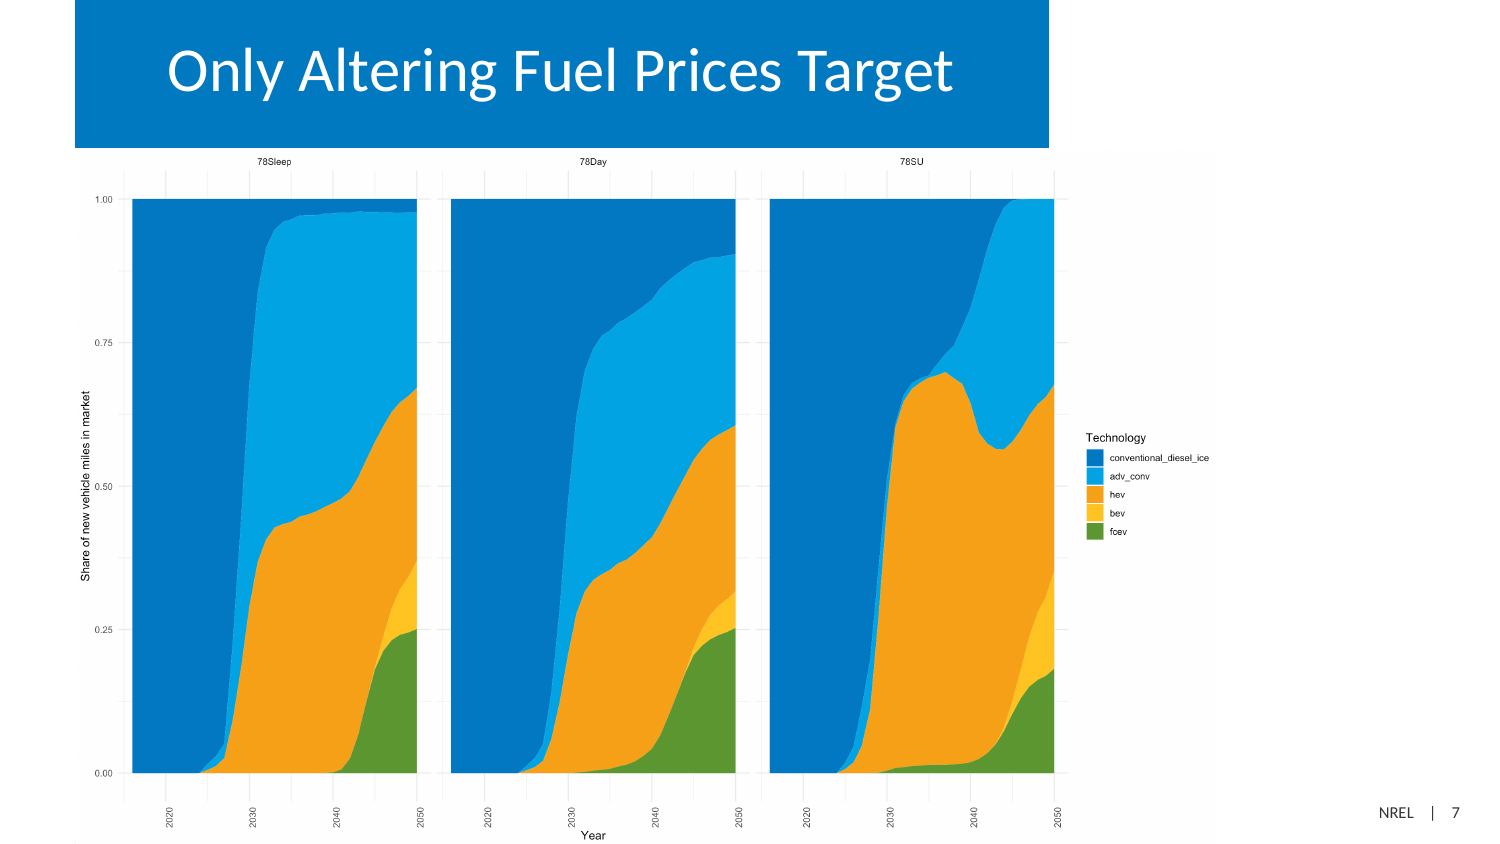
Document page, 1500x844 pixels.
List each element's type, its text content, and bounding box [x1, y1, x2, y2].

title Only Altering Fuel Prices Target [75, 0, 1049, 147]
picture [74, 148, 1215, 844]
